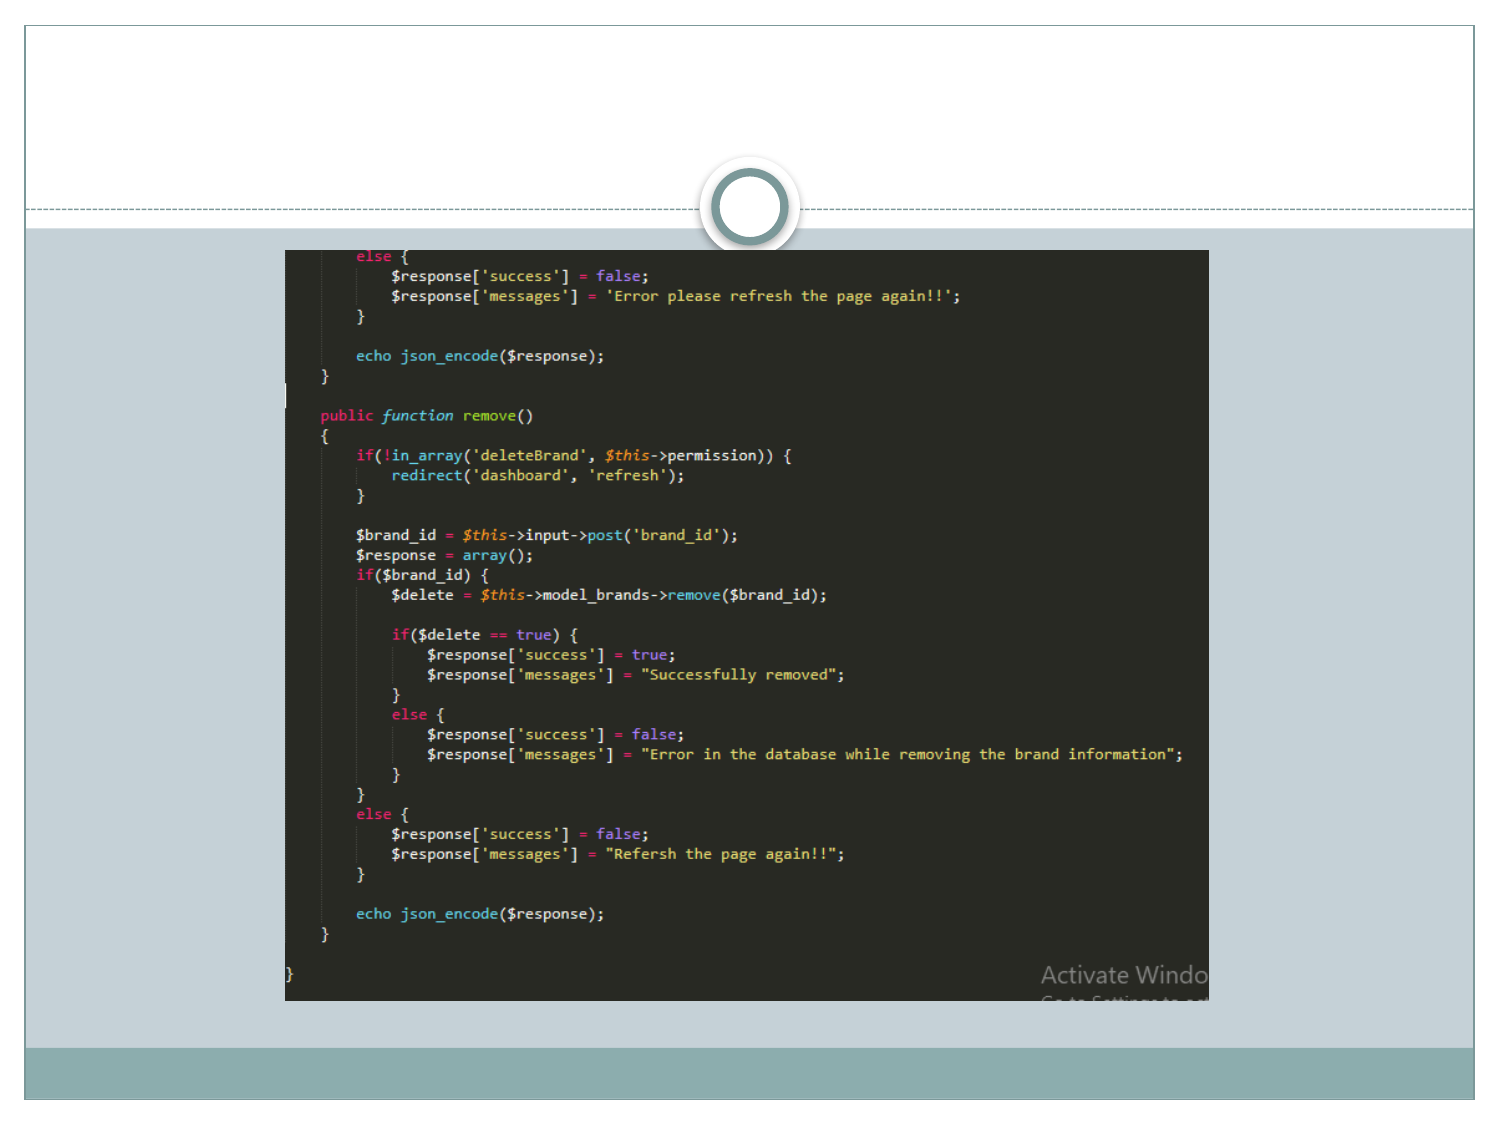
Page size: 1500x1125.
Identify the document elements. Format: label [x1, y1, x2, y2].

list [285, 250, 1209, 1001]
